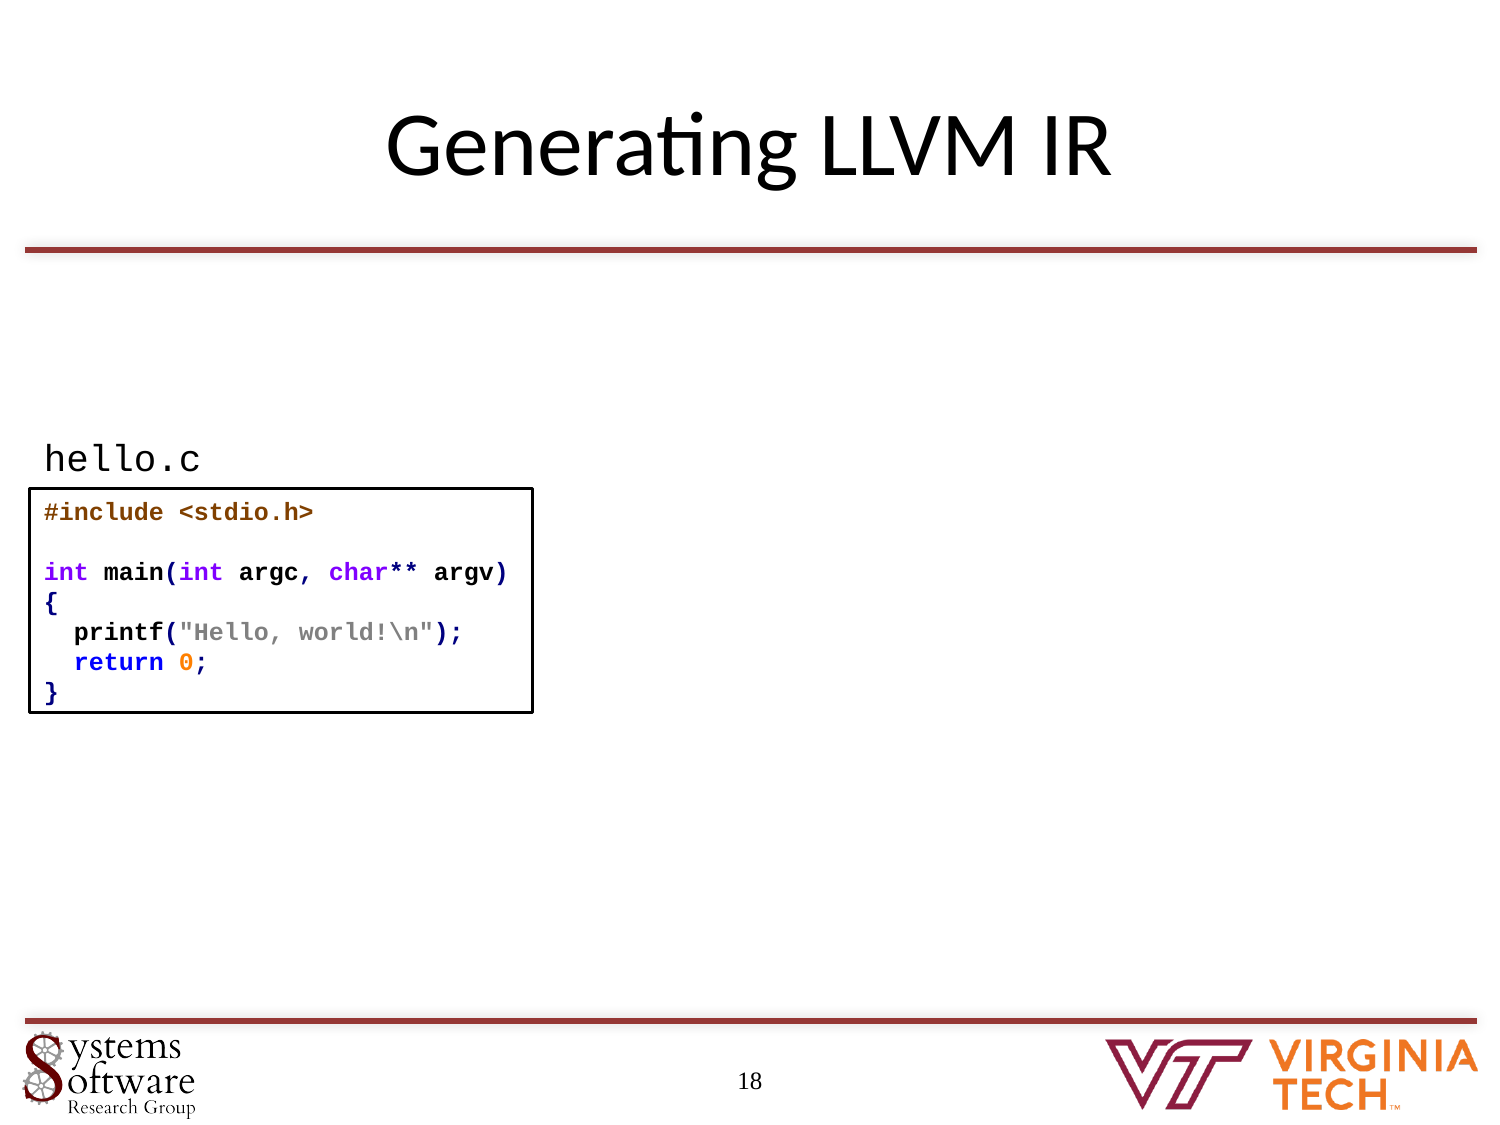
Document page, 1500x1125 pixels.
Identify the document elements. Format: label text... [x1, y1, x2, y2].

text_box #include <stdio.h> int main(int argc, char** argv) { printf("Hello, world!\n"); return 0; } [29, 488, 533, 713]
picture [1105, 1039, 1478, 1110]
title Generating LLVM IR [75, 45, 1425, 233]
text_box hello.c [29, 426, 273, 486]
picture [22, 1031, 195, 1119]
